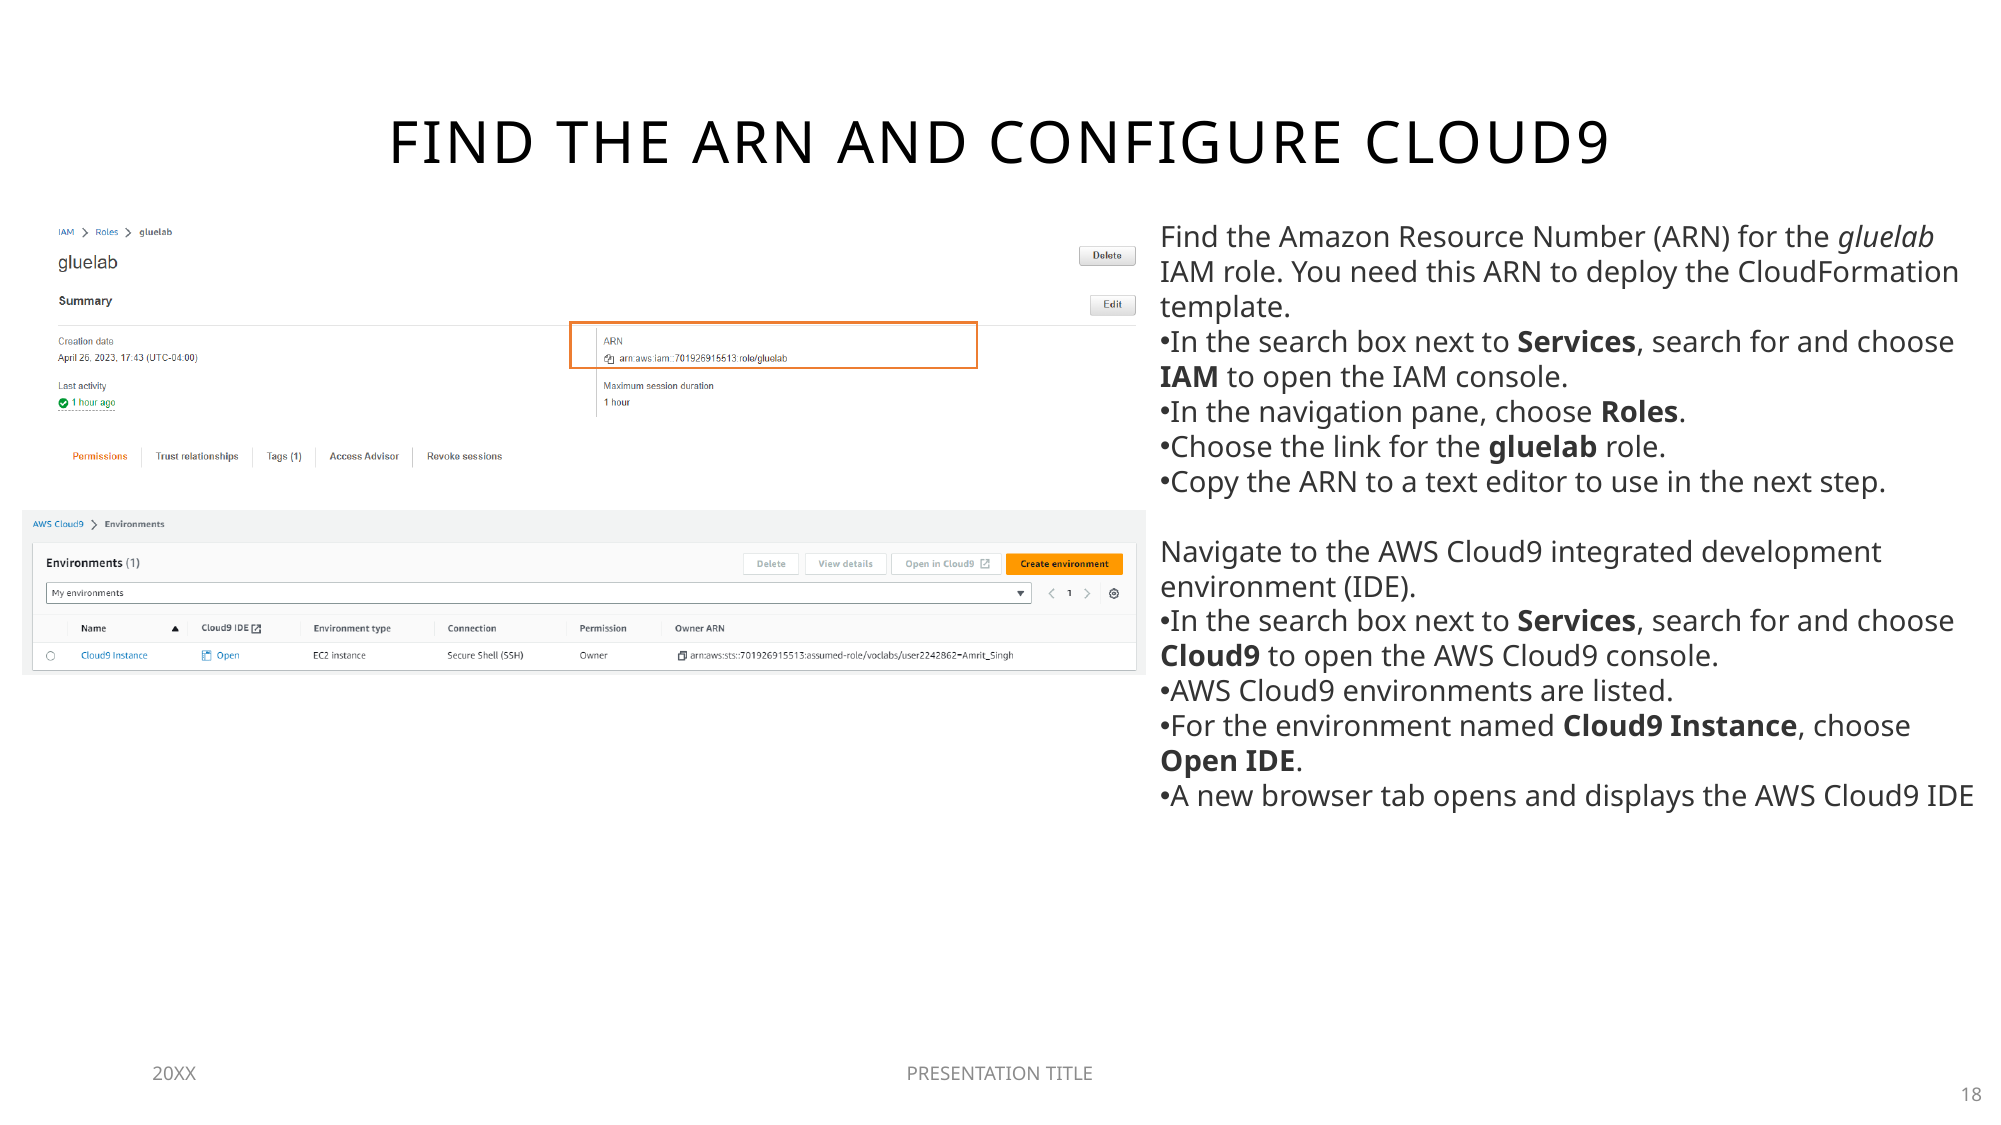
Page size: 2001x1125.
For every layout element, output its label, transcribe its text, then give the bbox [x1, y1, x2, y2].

footer PRESENTATION TITLE [662, 1042, 1338, 1103]
picture [22, 510, 1146, 675]
title Find the arn and configure cloud9 [137, 36, 1863, 254]
slide_number 20XX [137, 1042, 588, 1103]
slide_number 18 [1486, 1065, 1998, 1125]
text_box Find the Amazon Resource Number (ARN) for the gluelab IAM role. You need this ARN to deploy the CloudFormation template. In the search box next to Services, search for and choose IAM to open the IAM console. In the navigation pane, choose Roles. Choose the link for the gluelab role. Copy the ARN to a text editor to use in the next step. Navigate to the AWS Cloud9 integrated development environment (IDE). In the search box next to Services, search for and choose Cloud9 to open the AWS Cloud9 console. AWS Cloud9 environments are listed. For the environment named Cloud9 Instance, choose Open IDE. A new browser tab opens and displays the AWS Cloud9 IDE [1145, 210, 2000, 890]
picture [34, 210, 1146, 472]
